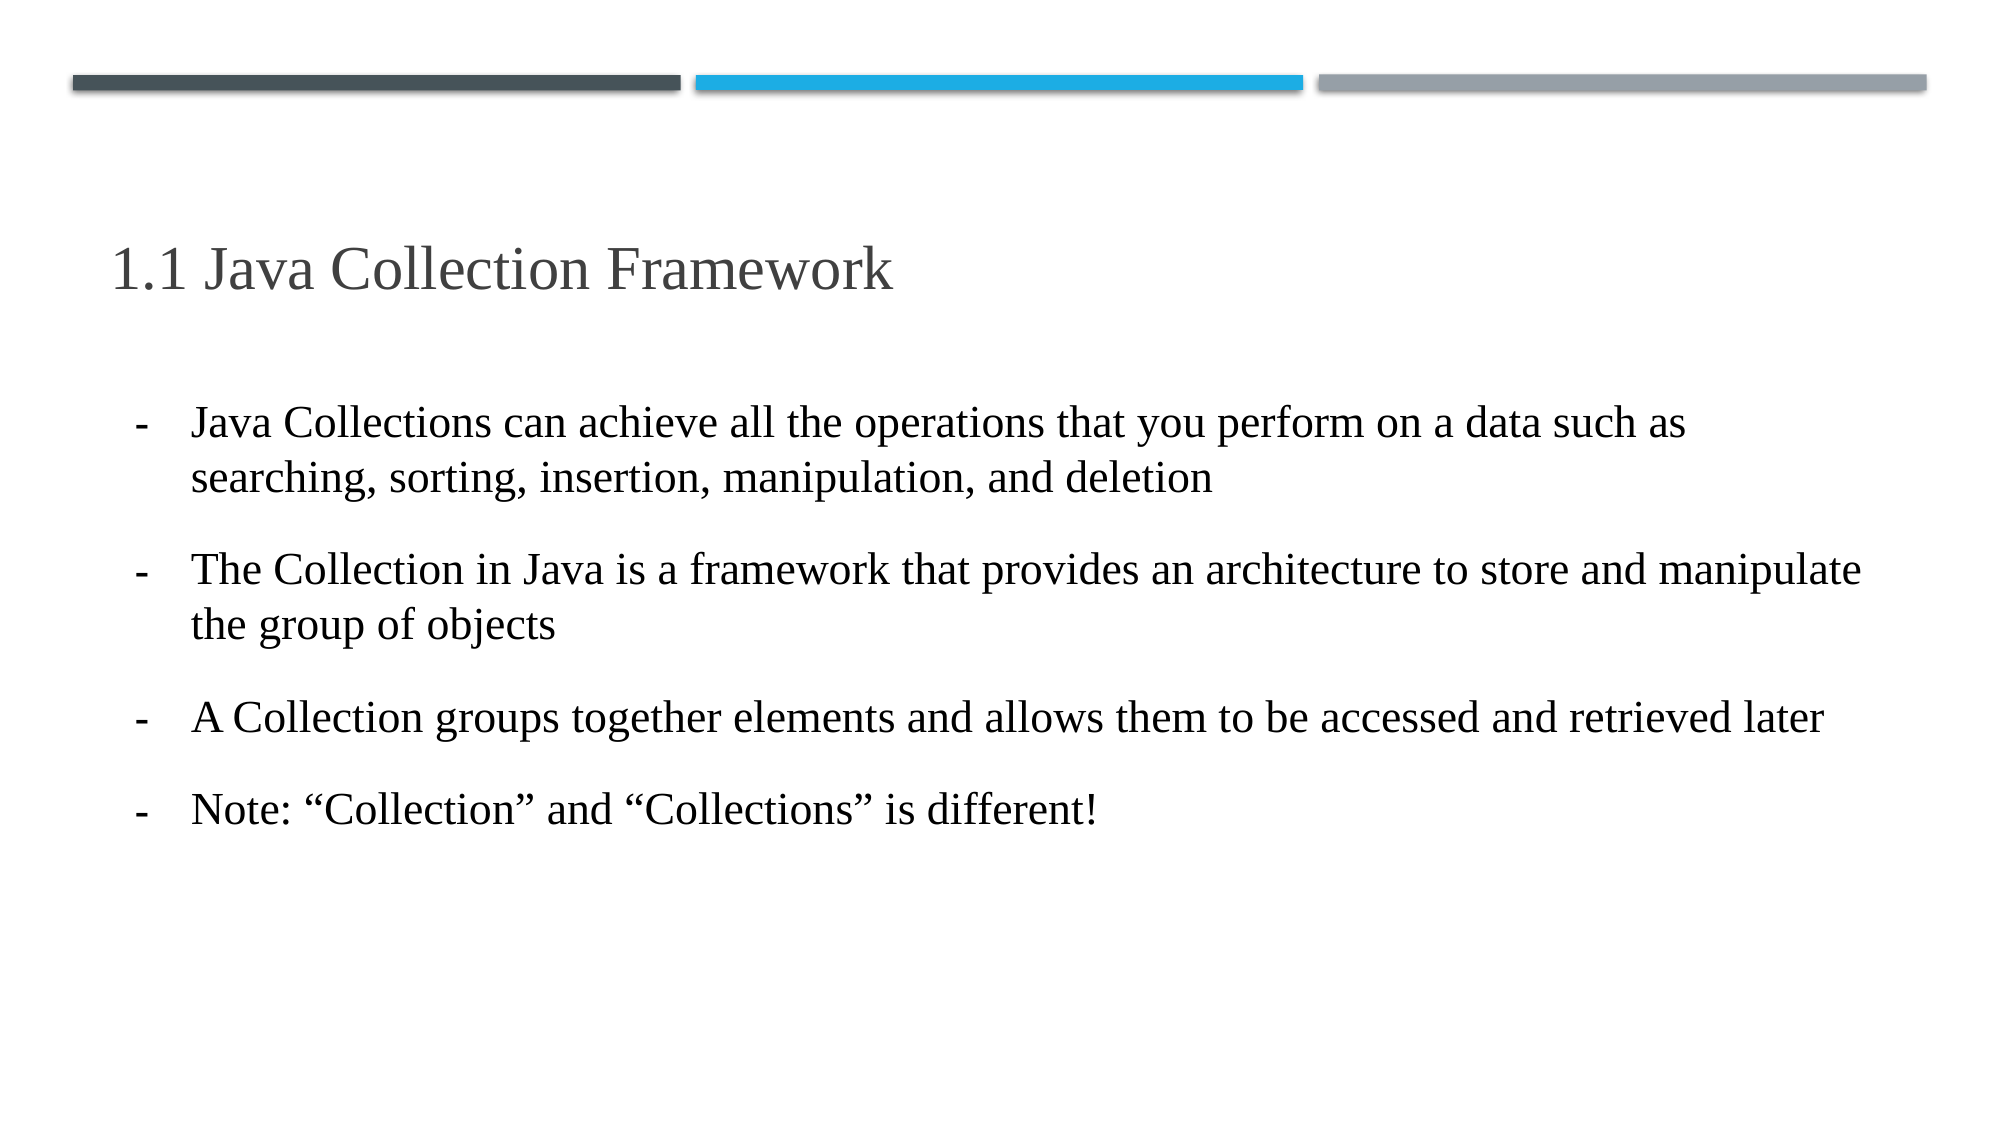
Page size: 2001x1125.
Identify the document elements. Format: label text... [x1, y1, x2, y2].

text_box Java Collections can achieve all the operations that you perform on a data such as searching, sorting, insertion, manipulation, and deletion The Collection in Java is a framework that provides an architecture to store and manipulate the group of objects A Collection groups together elements and allows them to be accessed and retrieved later Note: “Collection” and “Collections” is different! [119, 384, 1881, 842]
text_box 1.1 Java Collection Framework [95, 115, 1905, 311]
